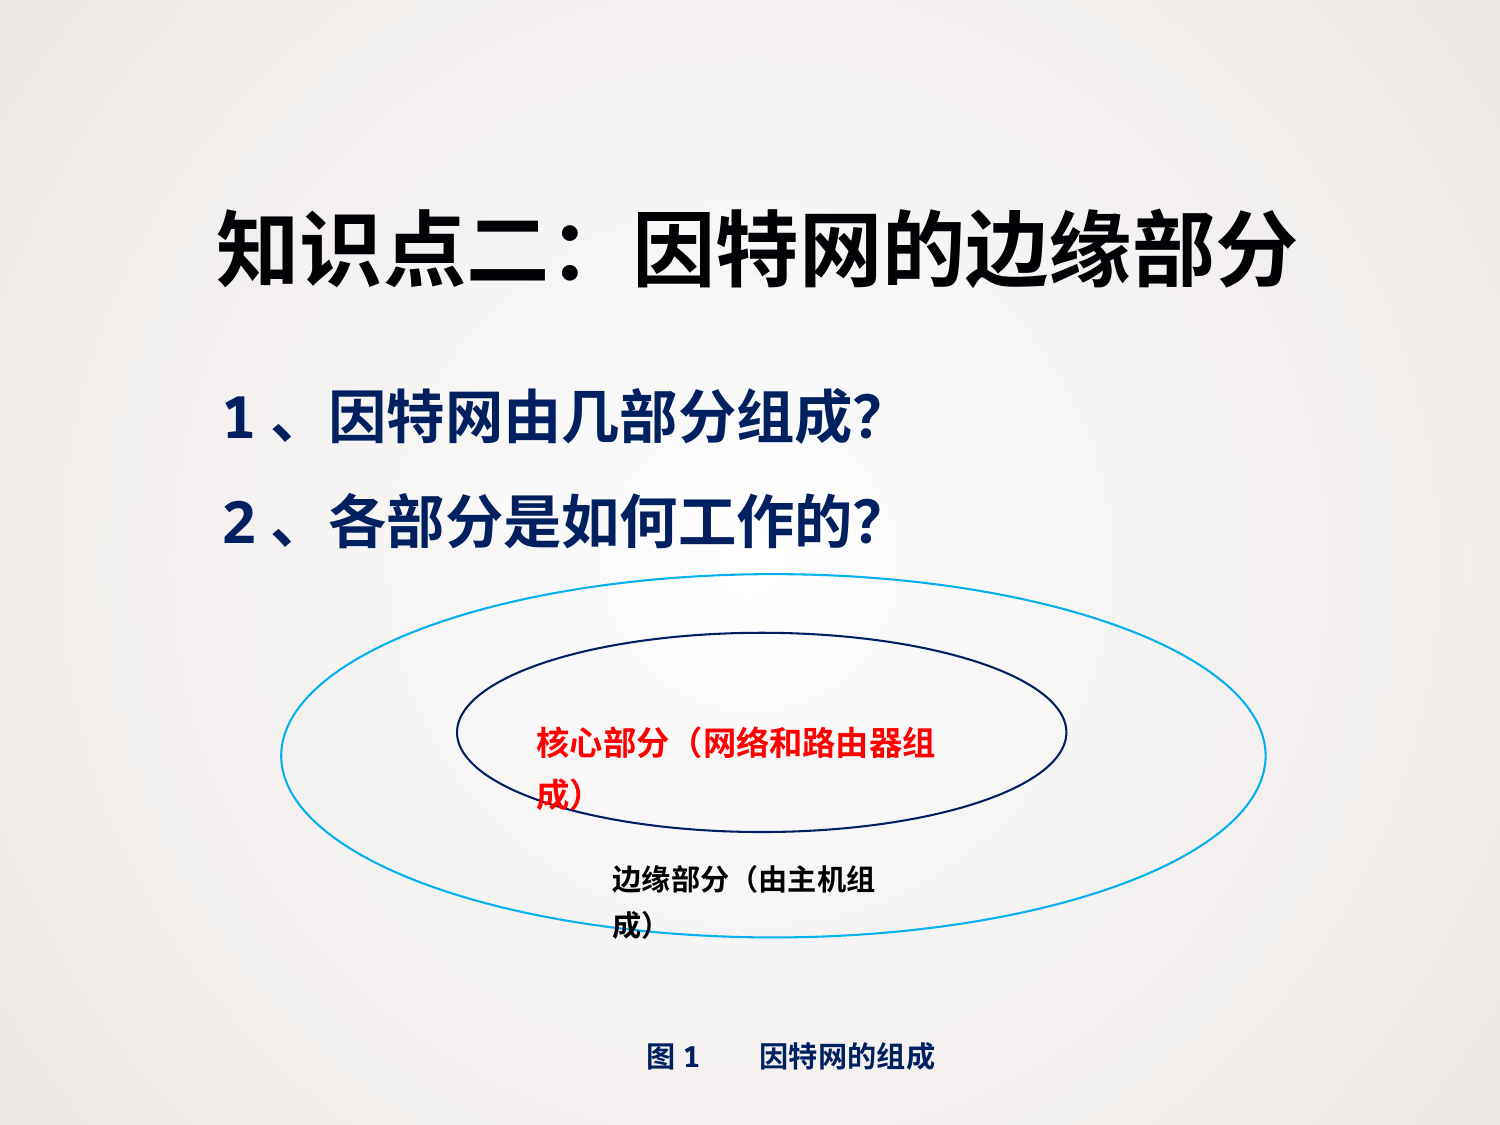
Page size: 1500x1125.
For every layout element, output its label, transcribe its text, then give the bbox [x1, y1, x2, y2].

text_box 图1 因特网的组成 [503, 1031, 1079, 1081]
text_box [280, 573, 1267, 929]
text_box 知识点二：因特网的边缘部分 [216, 184, 1335, 290]
text_box [1166, 644, 1430, 706]
text_box 1、因特网由几部分组成？ 2、各部分是如何工作的？ [206, 337, 1402, 563]
text_box 核心部分（网络和路由器组成） [522, 703, 997, 822]
text_box [304, 644, 380, 698]
text_box 边缘部分（由主机组成） [597, 843, 938, 950]
